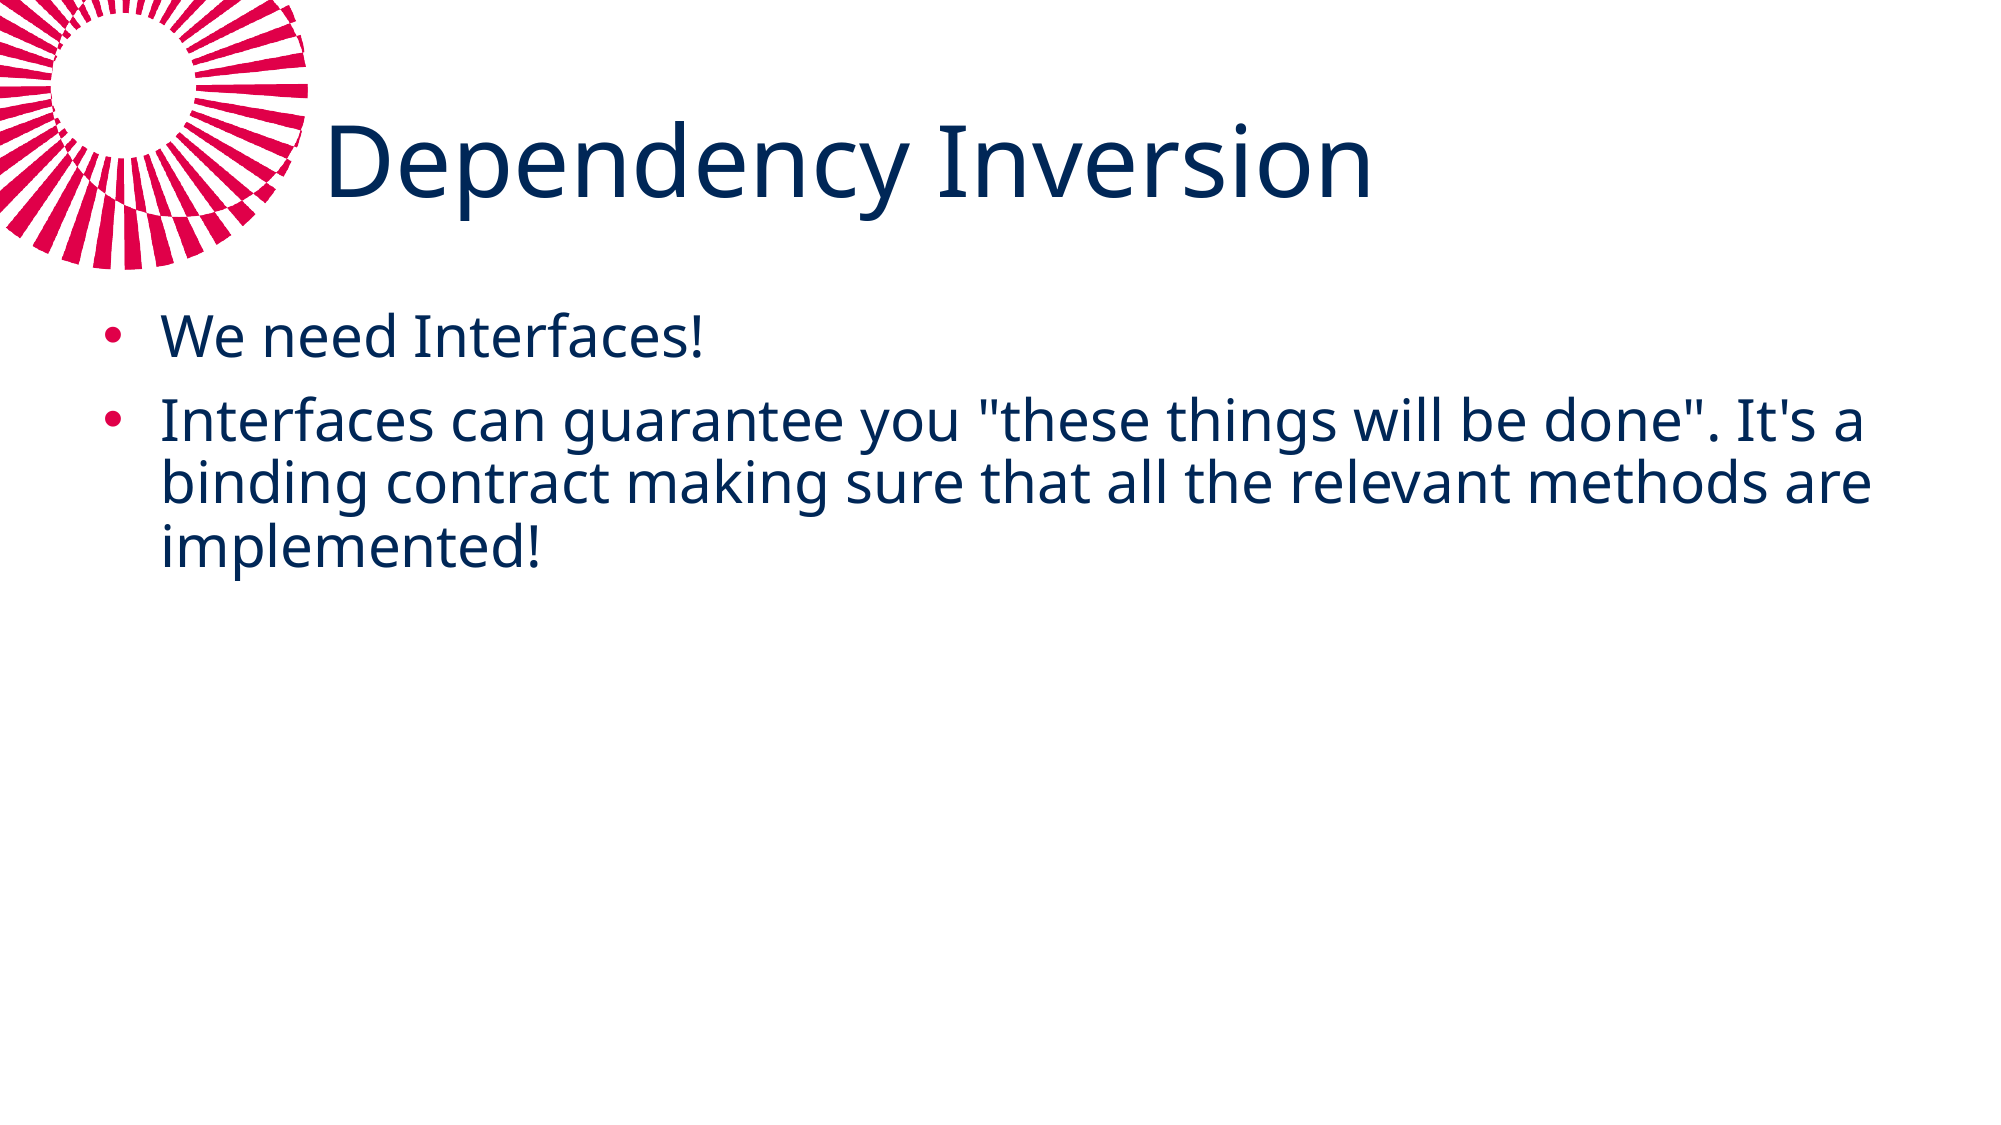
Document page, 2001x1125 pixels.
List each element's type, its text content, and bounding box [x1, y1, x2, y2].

picture [0, 0, 308, 270]
list We need Interfaces! Interfaces can guarantee you "these things will be done". It's a binding contract making sure that all the relevant methods are implemented! [87, 299, 1940, 1079]
title Dependency Inversion [307, 59, 1940, 271]
